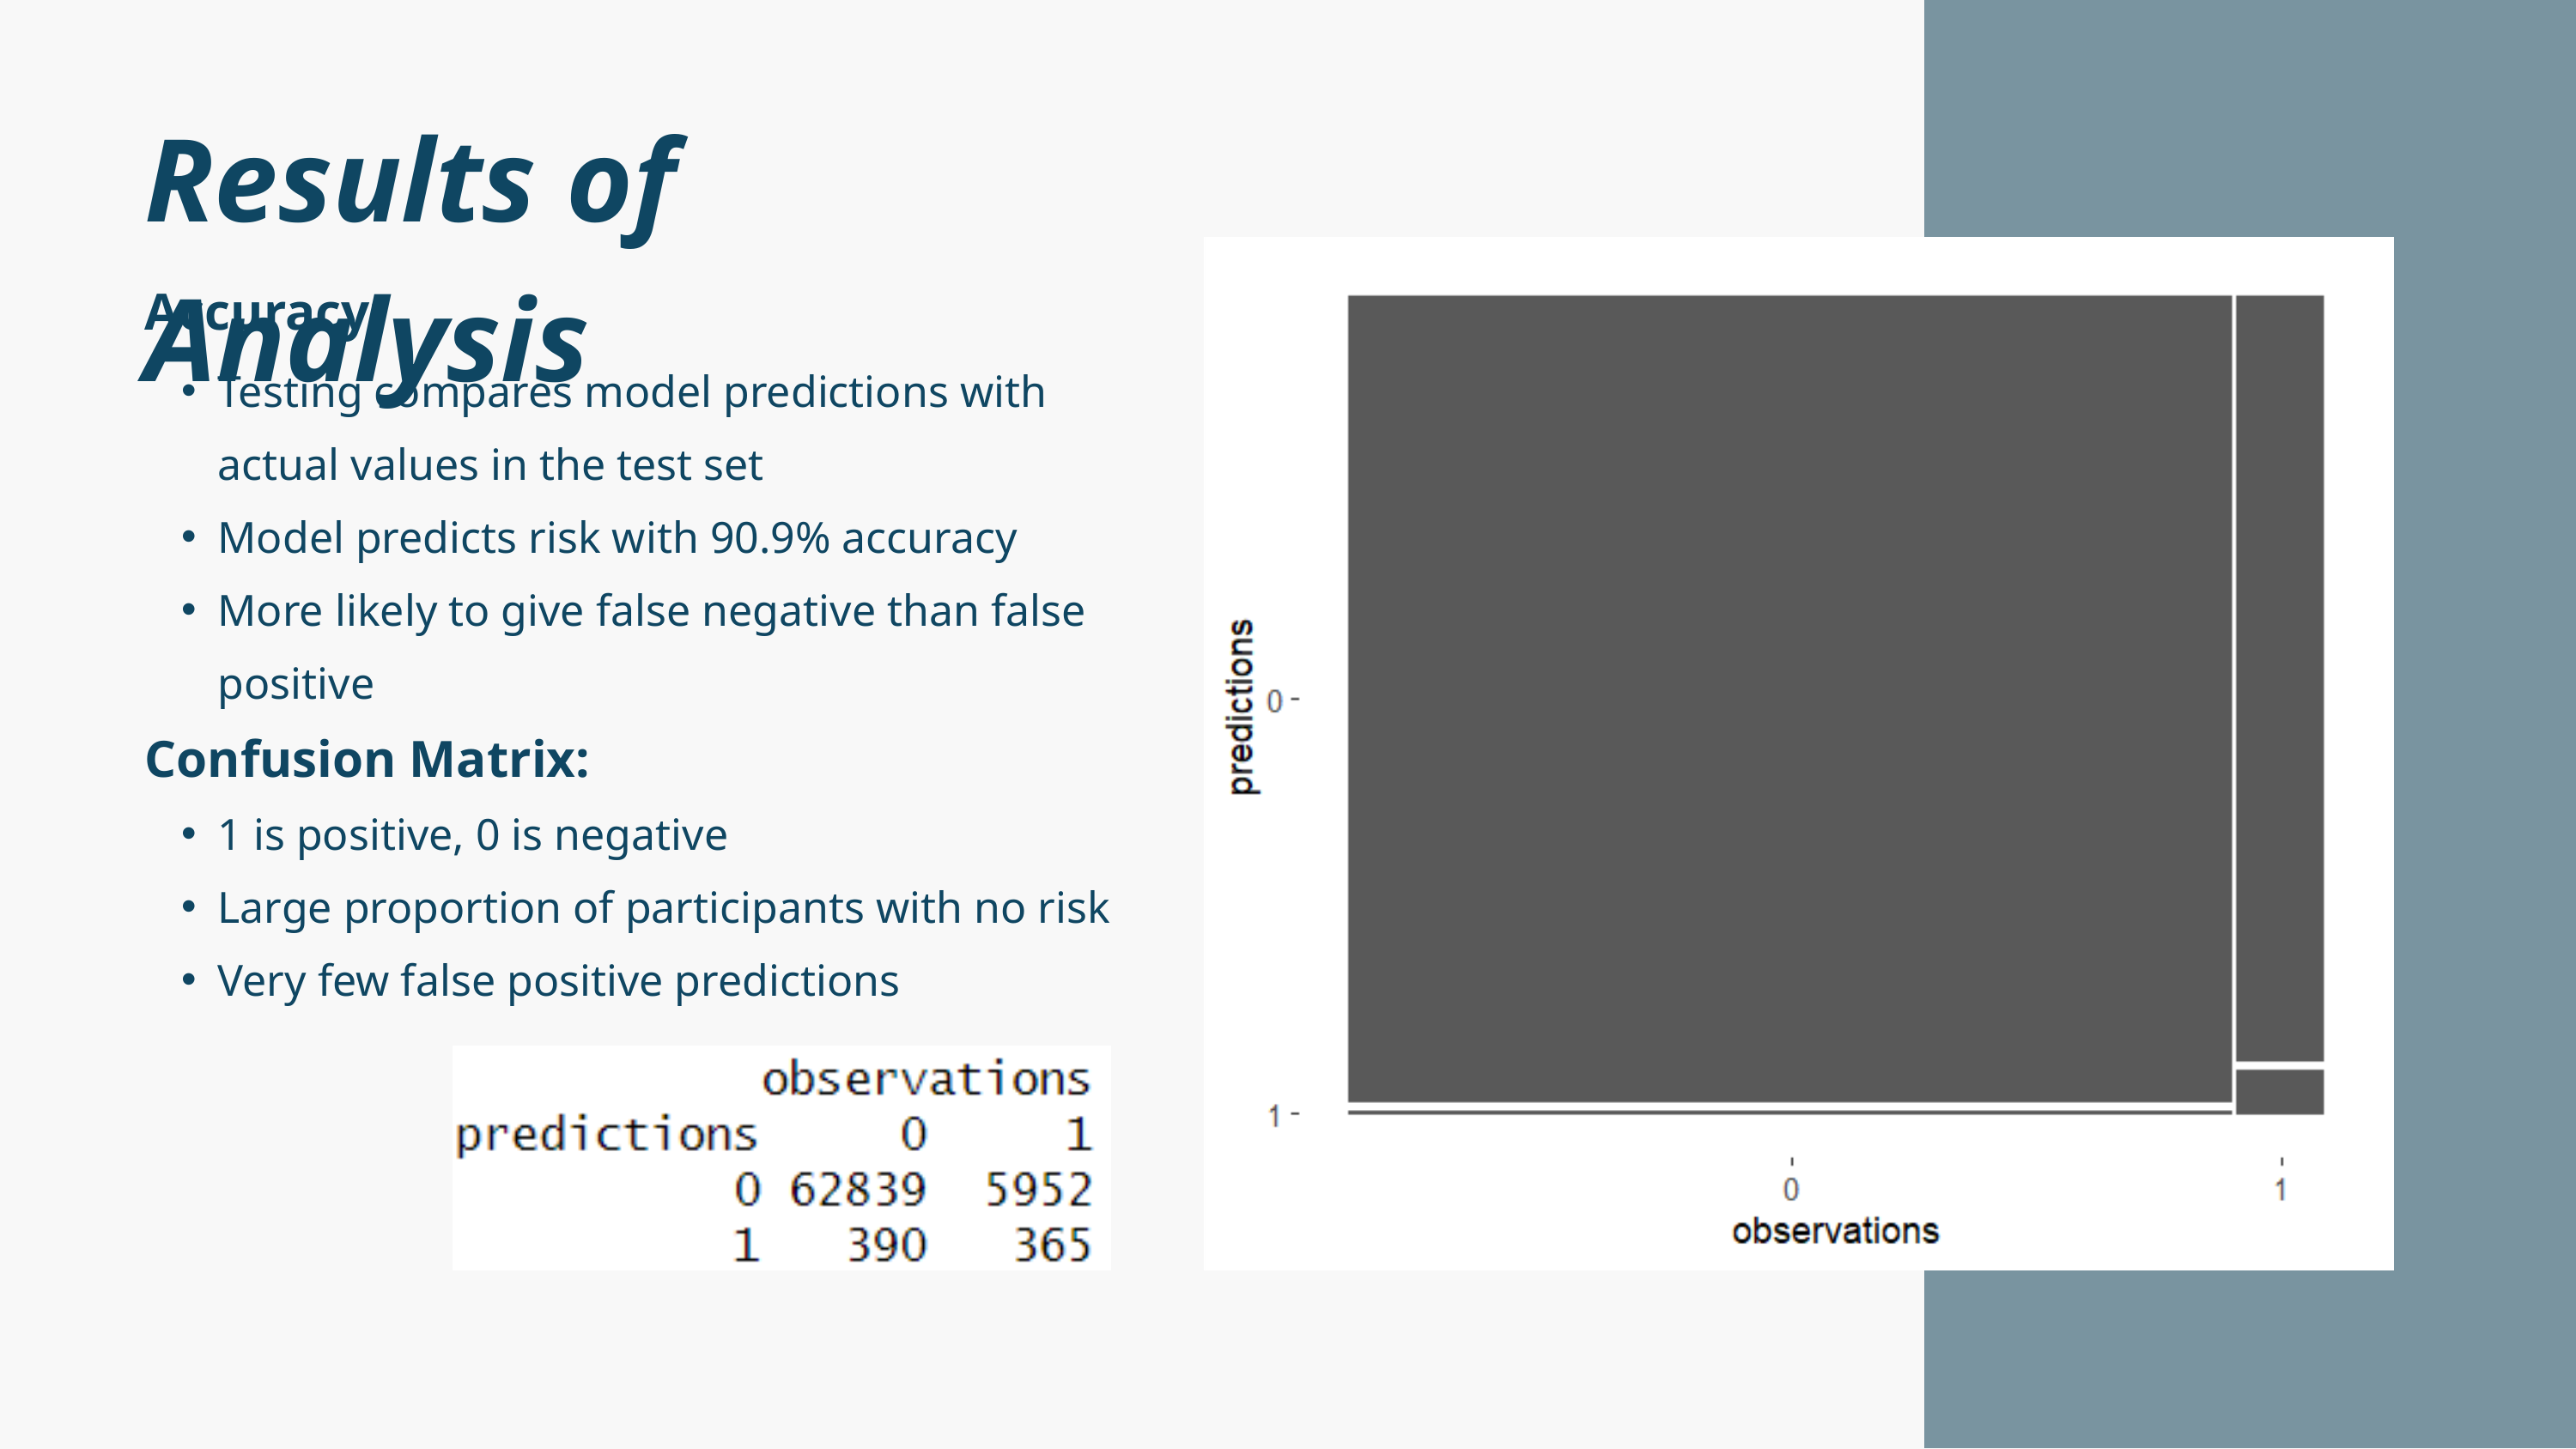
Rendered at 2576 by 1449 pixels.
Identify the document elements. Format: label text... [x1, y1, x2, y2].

text_box Testing compares model predictions with actual values in the test set Model predicts risk with 90.9% accuracy More likely to give false negative than false positive [144, 343, 1111, 702]
text_box Accuracy: [144, 270, 1628, 340]
text_box 1 is positive, 0 is negative Large proportion of participants with no risk Very few false positive predictions [144, 788, 1111, 1005]
text_box [1204, 237, 1918, 1270]
text_box Results of Analysis [144, 84, 949, 270]
text_box [453, 1046, 1111, 1270]
text_box Confusion Matrix: [144, 702, 1628, 788]
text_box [1923, 0, 2576, 1449]
